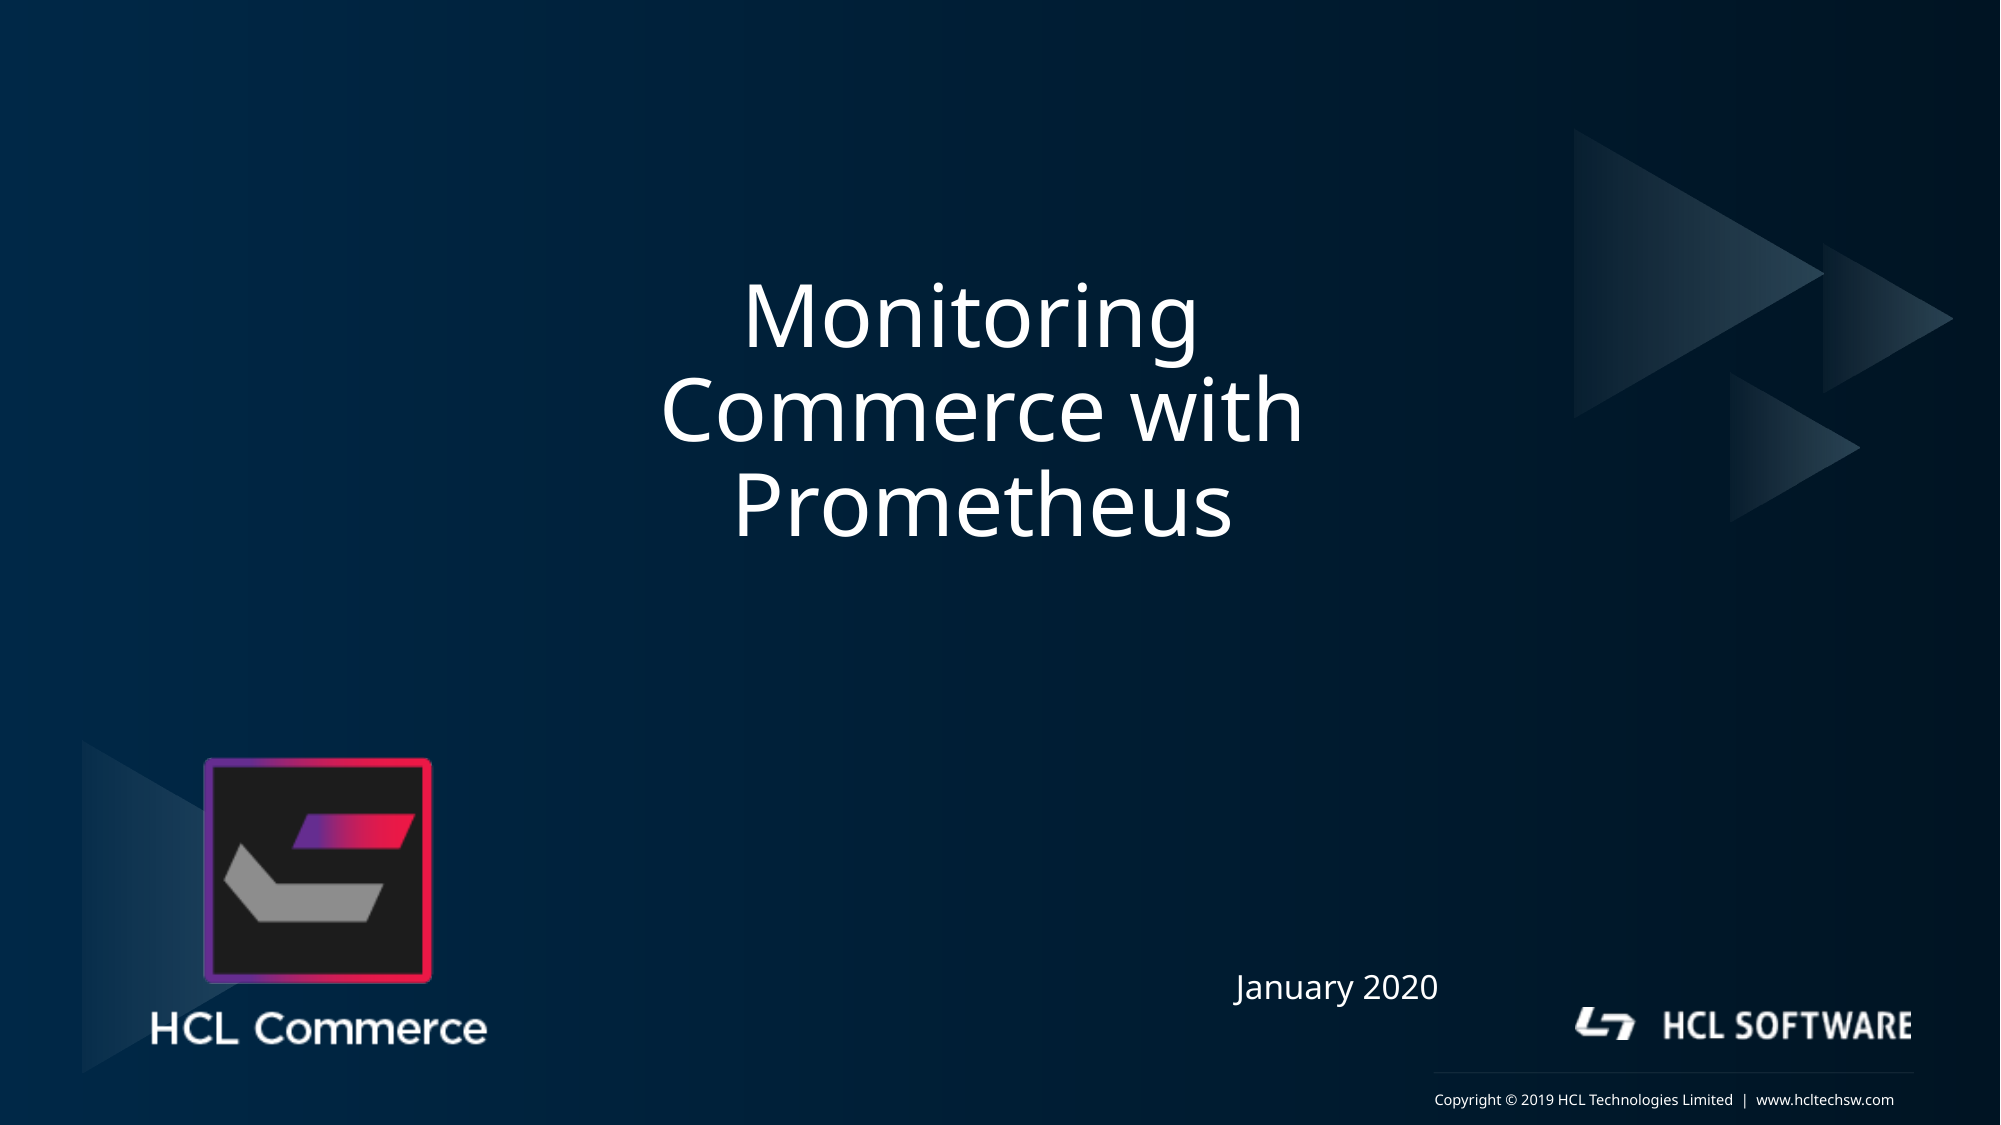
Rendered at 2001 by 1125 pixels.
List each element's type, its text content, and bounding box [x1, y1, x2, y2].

title Monitoring Commerce with Prometheus [232, 170, 1733, 563]
picture [147, 756, 489, 1058]
subtitle January 2020 [624, 562, 1454, 1029]
